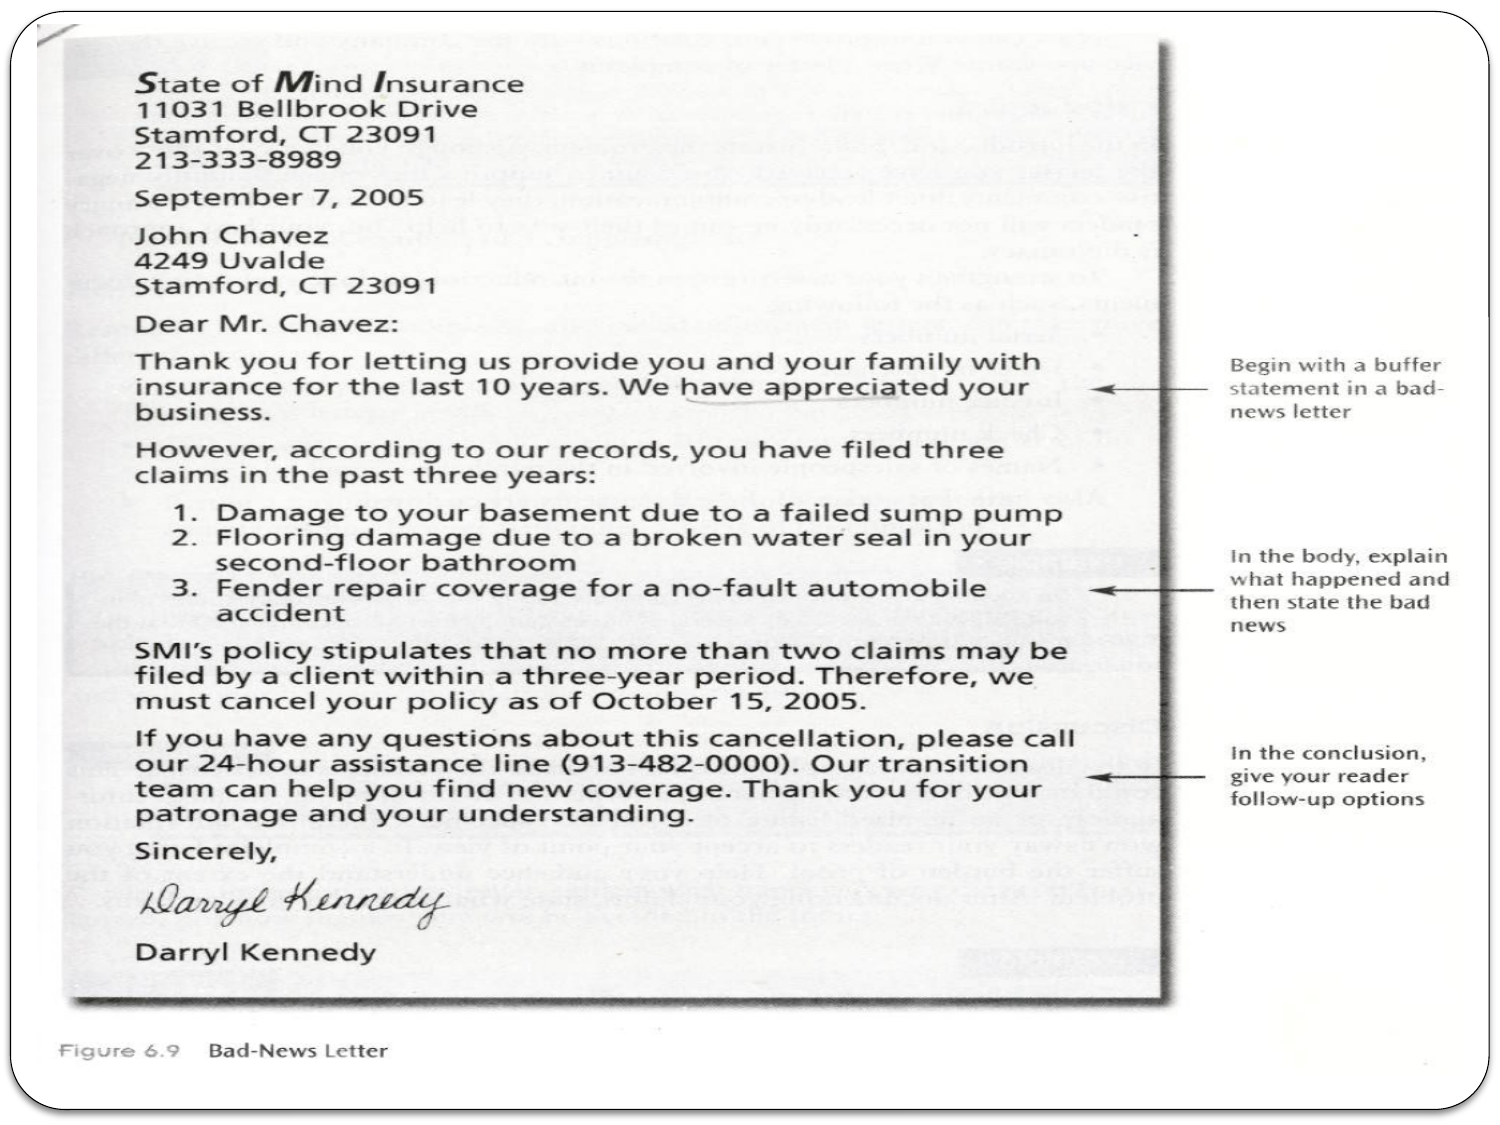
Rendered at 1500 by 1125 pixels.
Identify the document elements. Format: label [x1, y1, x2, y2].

picture [37, 24, 1463, 1076]
